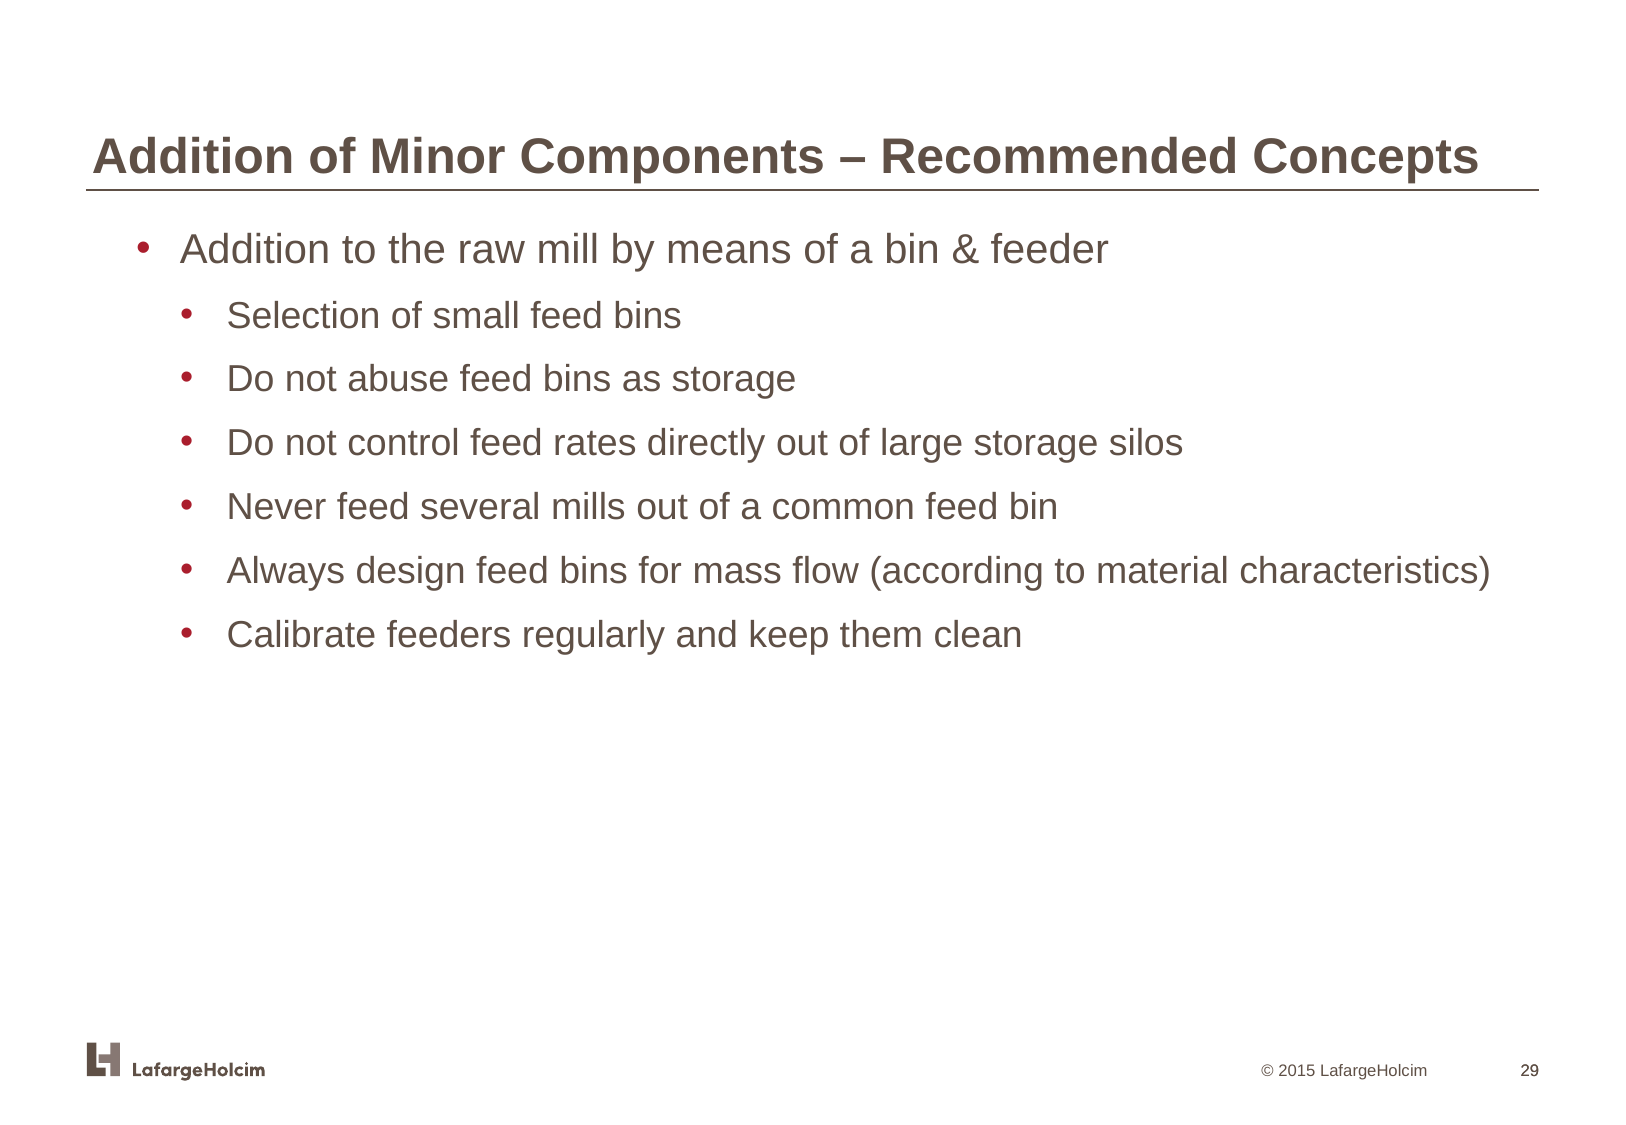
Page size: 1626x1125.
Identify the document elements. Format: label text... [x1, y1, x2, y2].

text_box Addition of Minor Components – Recommended Concepts [91, 56, 1532, 187]
text_box 29 [1467, 1052, 1539, 1080]
text_box Addition to the raw mill by means of a bin & feeder Selection of small feed bins Do not abuse feed bins as storage Do not control feed rates directly out of large storage silos Never feed several mills out of a common feed bin Always design feed bins for mass flow (according to material characteristics) Calibrate feeders regularly and keep them clean [91, 221, 1534, 1061]
